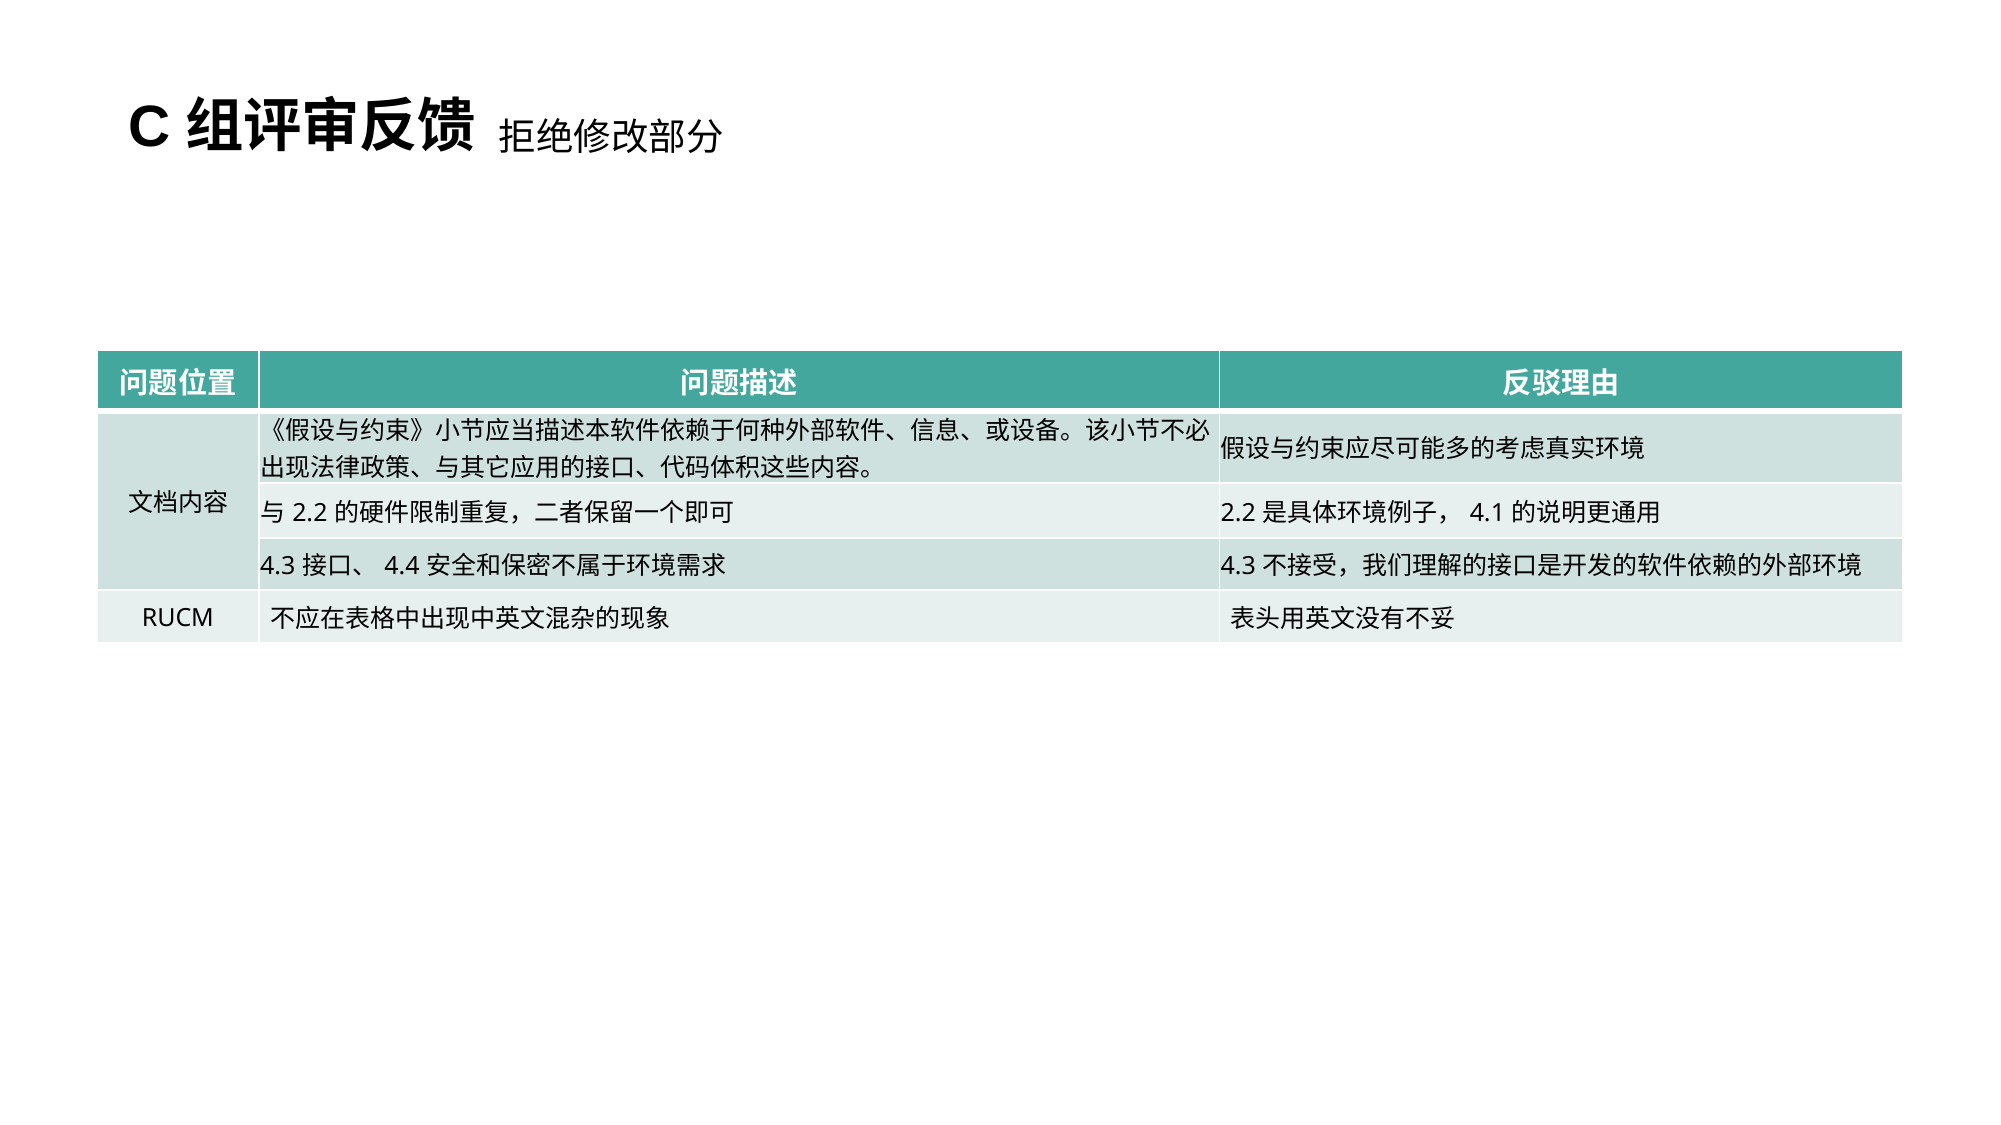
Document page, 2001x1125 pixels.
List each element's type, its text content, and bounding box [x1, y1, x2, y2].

table_cell 不应在表格中出现中英文混杂的现象 [260, 591, 1219, 642]
table_cell 4.3接口、4.4安全和保密不属于环境需求 [260, 539, 1219, 589]
table_cell 2.2是具体环境例子，4.1的说明更通用 [1220, 484, 1902, 537]
table_cell 《假设与约束》小节应当描述本软件依赖于何种外部软件、信息、或设备。该小节不必出现法律政策、与其它应用的接口、代码体积这些内容。 [260, 414, 1219, 482]
table_cell 与2.2的硬件限制重复，二者保留一个即可 [260, 484, 1219, 537]
table_cell 4.3不接受，我们理解的接口是开发的软件依赖的外部环境 [1220, 539, 1902, 589]
table_header 问题描述 [260, 351, 1219, 408]
table_header 反驳理由 [1220, 351, 1902, 408]
table_cell 表头用英文没有不妥 [1220, 591, 1902, 642]
title C组评审反馈 [114, 0, 1886, 167]
table_cell 假设与约束应尽可能多的考虑真实环境 [1220, 414, 1902, 482]
table_cell 文档内容 [98, 414, 258, 589]
text_box 拒绝修改部分 [483, 106, 739, 166]
table_header 问题位置 [98, 351, 258, 408]
table_cell RUCM [98, 591, 258, 642]
